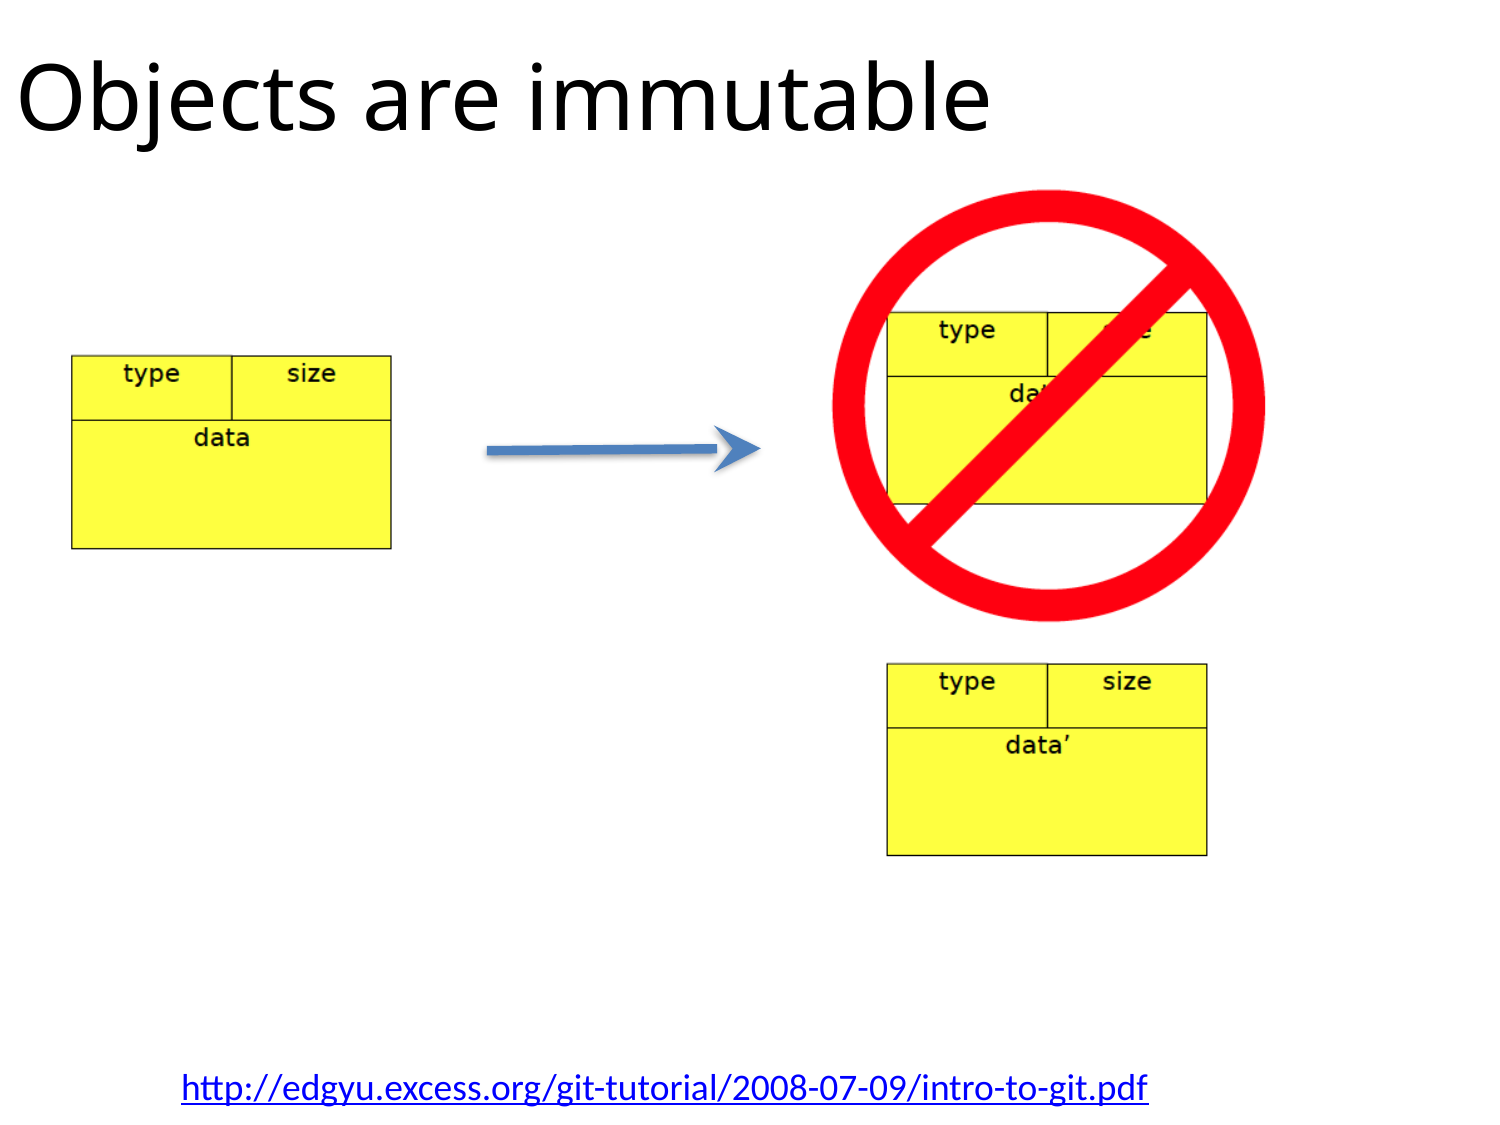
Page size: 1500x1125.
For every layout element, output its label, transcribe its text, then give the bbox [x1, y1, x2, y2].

picture [64, 348, 398, 557]
title Objects are immutable [0, 0, 1500, 188]
picture [824, 187, 1274, 866]
text_box http://edgyu.excess.org/git-tutorial/2008-07-09/intro-to-git.pdf [166, 1055, 1164, 1116]
